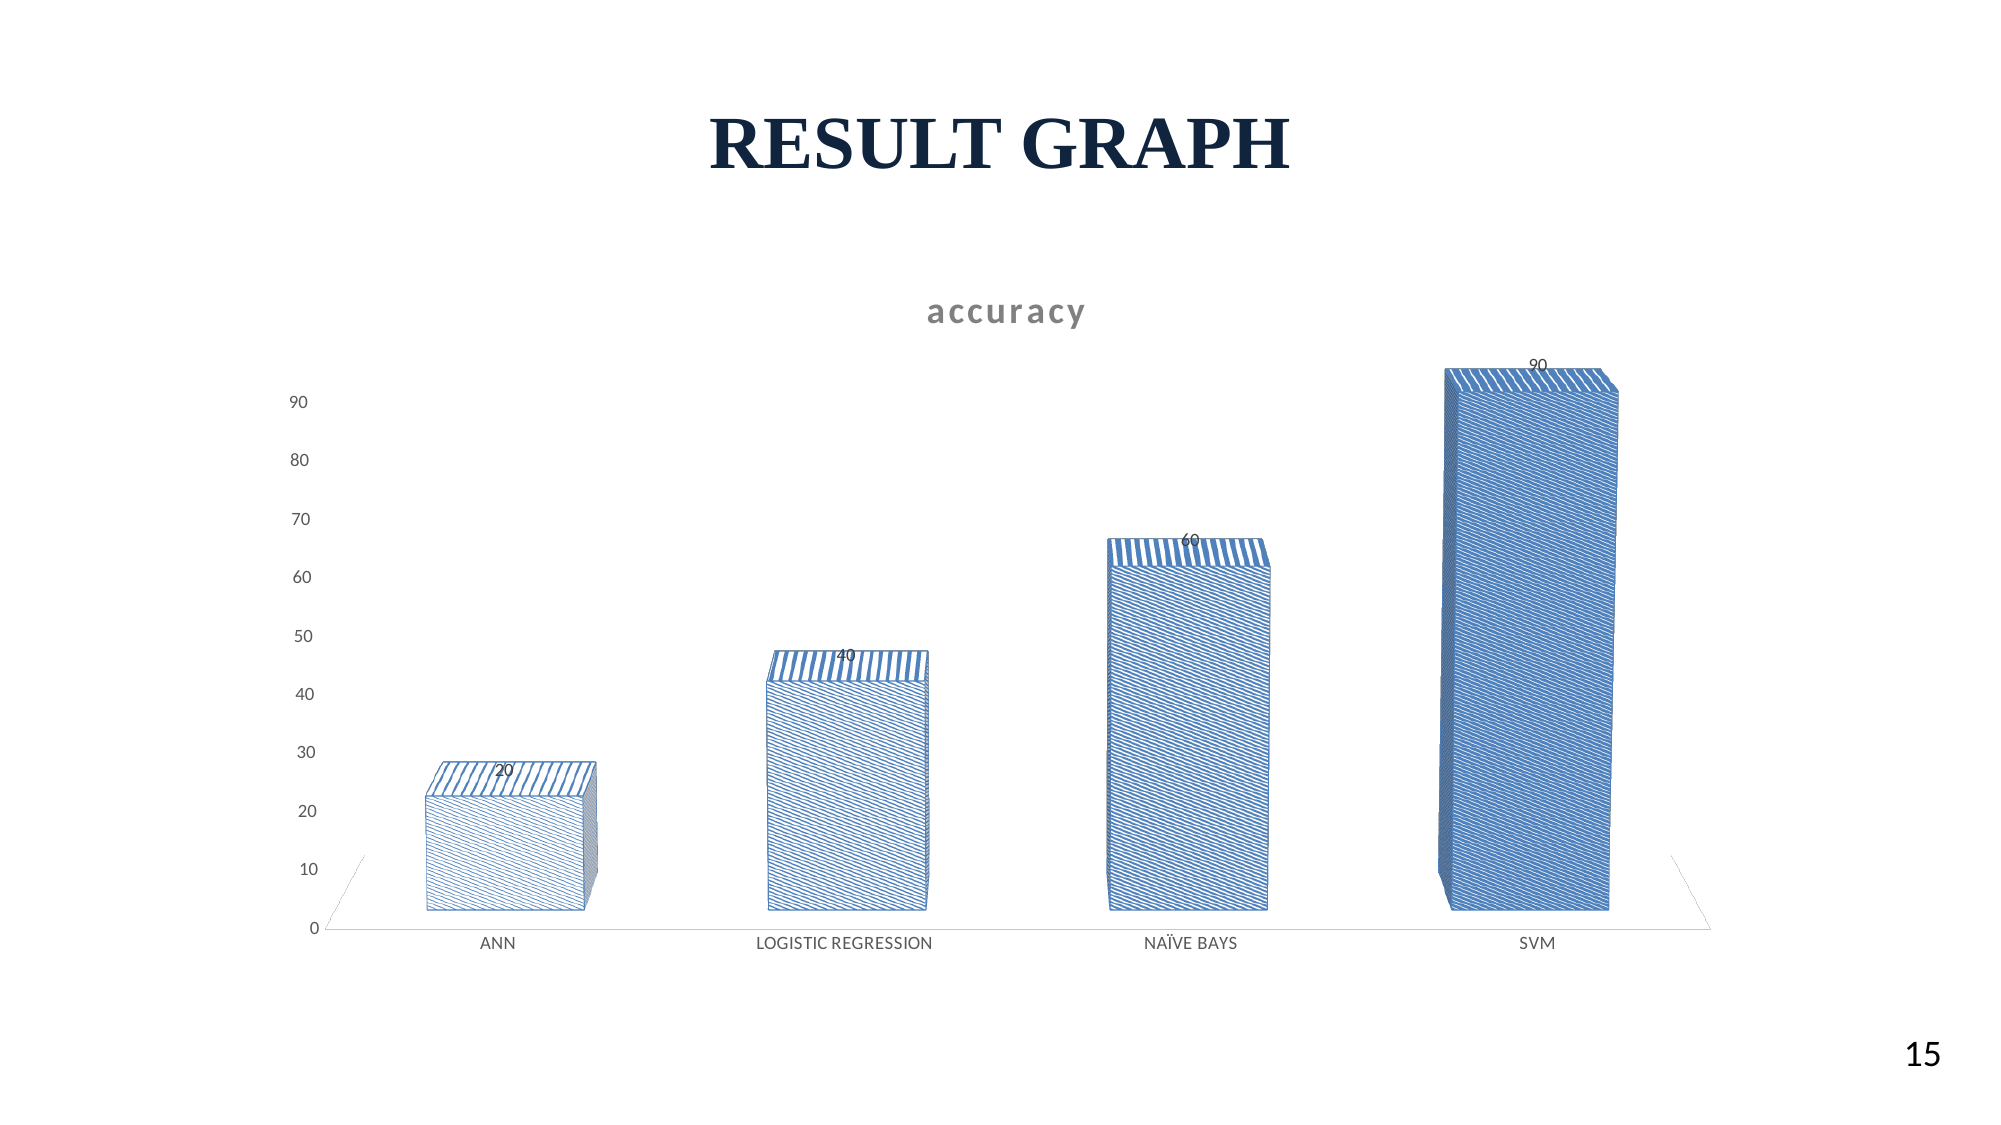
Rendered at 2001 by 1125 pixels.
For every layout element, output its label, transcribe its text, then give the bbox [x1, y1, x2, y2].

title RESULT GRAPH [99, 45, 1900, 233]
text_box 15 [1508, 1021, 1957, 1081]
chart [207, 262, 1804, 969]
